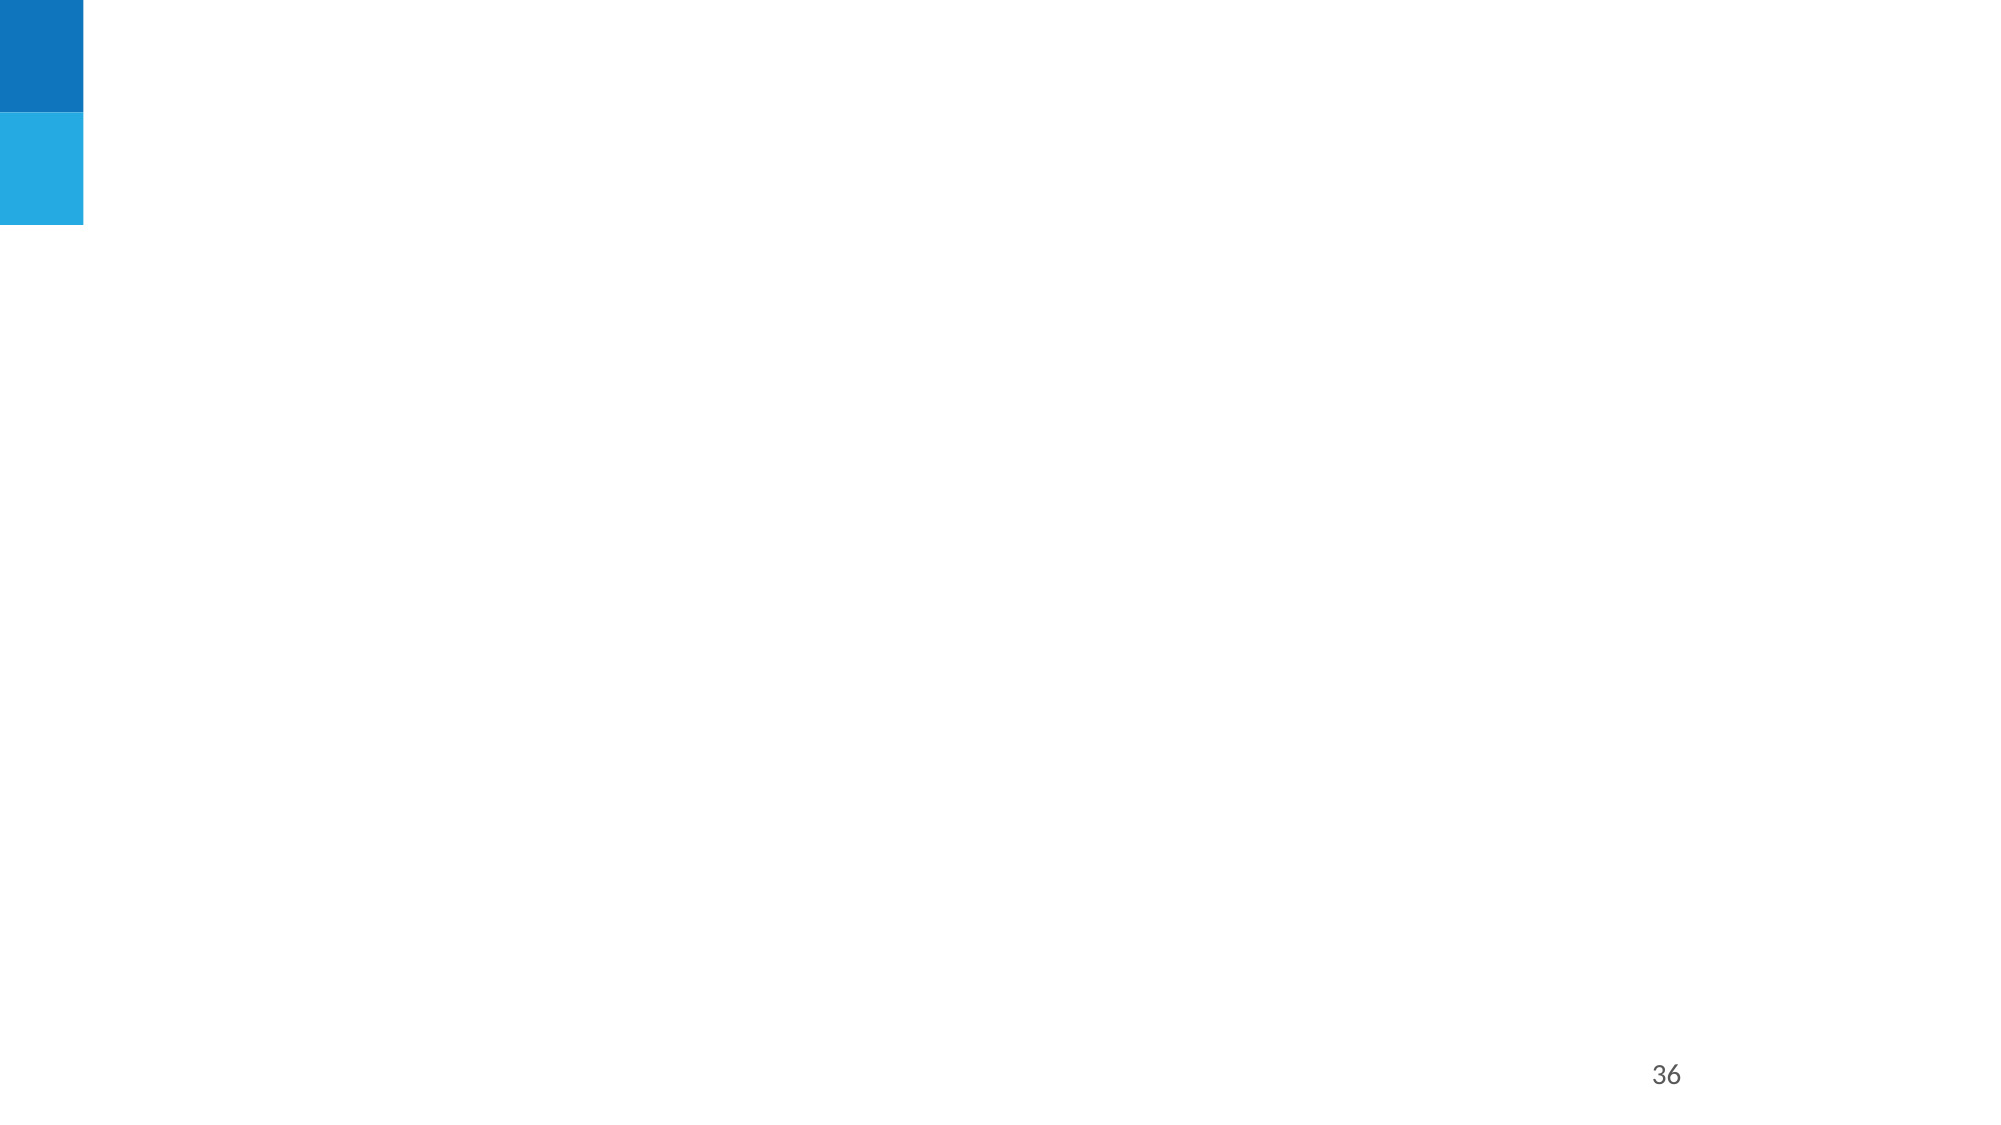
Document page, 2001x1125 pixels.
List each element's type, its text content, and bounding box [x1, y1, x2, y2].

slide_number 36 [1433, 1042, 1900, 1103]
